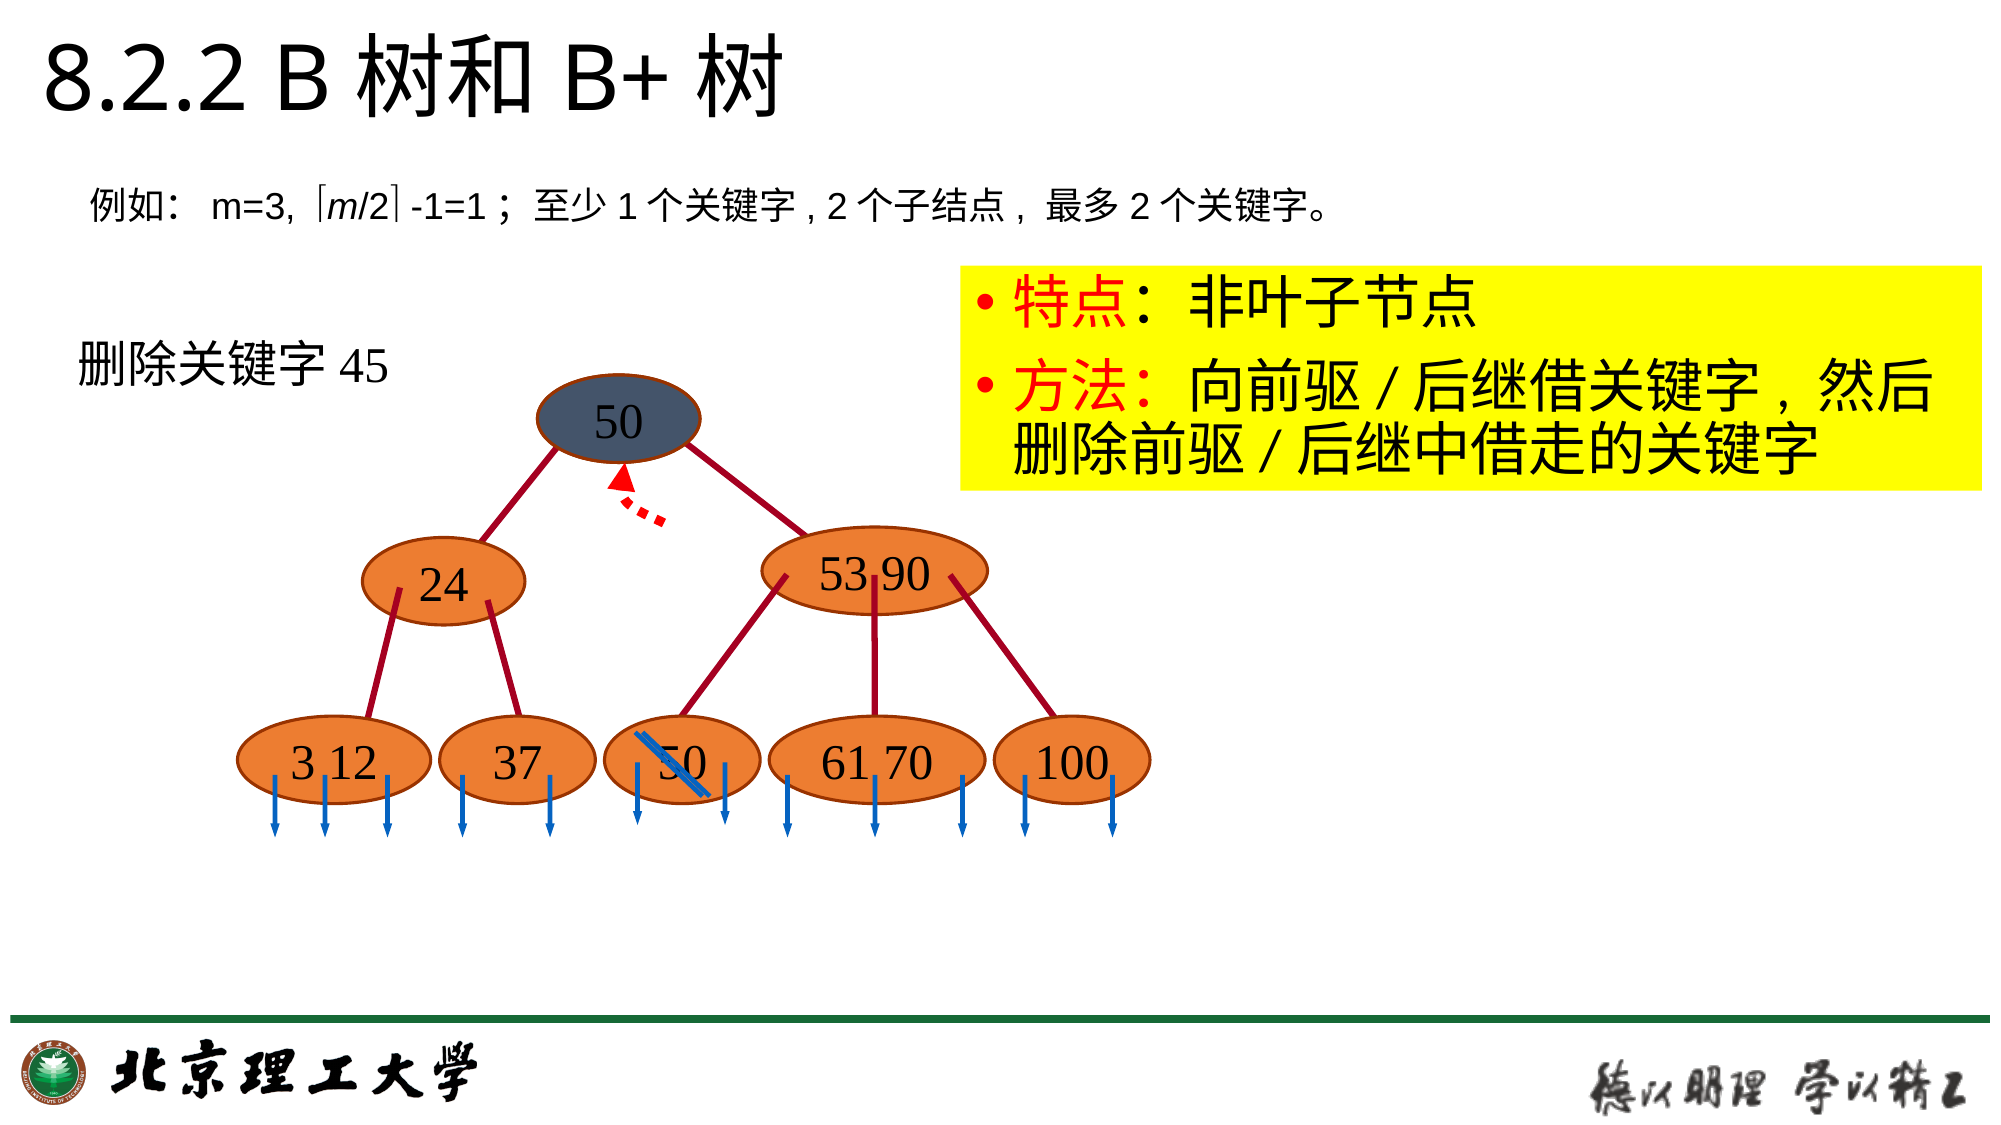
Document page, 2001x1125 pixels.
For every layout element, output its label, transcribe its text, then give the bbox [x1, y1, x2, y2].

text_box 删除关键字45 [62, 324, 450, 400]
text_box [1020, 774, 1030, 838]
text_box 53 90 [761, 527, 988, 615]
text_box 3 12 [237, 716, 431, 804]
text_box 24 [362, 537, 525, 625]
text_box 50 [537, 374, 700, 463]
text_box 61 70 [769, 716, 986, 804]
text_box [270, 774, 280, 838]
text_box [633, 797, 642, 826]
text_box 50 [604, 716, 761, 804]
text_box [635, 732, 710, 797]
text_box 8.2.2 B树和B+树 [28, 0, 1753, 190]
text_box 100 [994, 716, 1150, 804]
picture [20, 1023, 500, 1123]
text_box [320, 774, 330, 838]
text_box [545, 774, 555, 838]
text_box [870, 774, 880, 838]
text_box 37 [439, 716, 596, 804]
text_box [383, 774, 392, 838]
text_box [783, 774, 792, 838]
text_box [615, 462, 665, 524]
text_box [958, 774, 967, 838]
text_box [720, 762, 730, 826]
text_box [1108, 774, 1117, 838]
text_box [458, 774, 467, 838]
picture [1550, 1036, 2000, 1125]
text_box 例如：m=3, m/2 -1=1；至少1个关键字, 2个子结点, 最多2个关键字。 [74, 174, 1413, 235]
text_box 特点：非叶子节点 方法：向前驱/后继借关键字, 然后删除前驱/后继中借走的关键字 [960, 265, 1982, 491]
